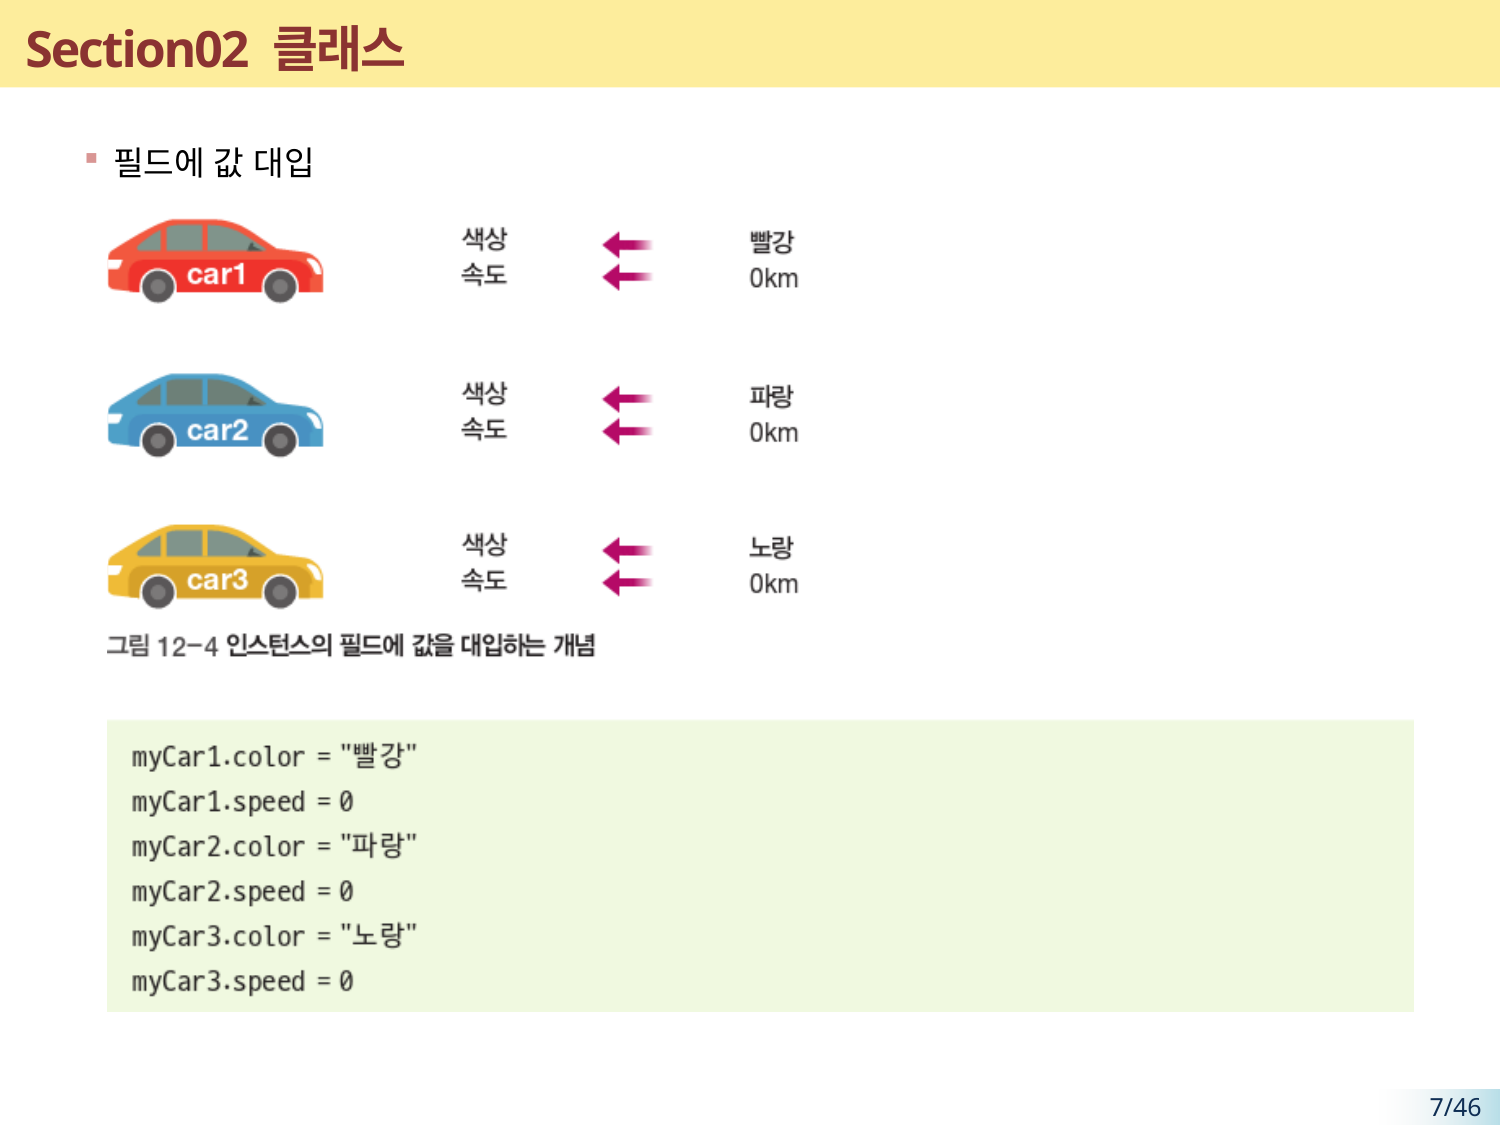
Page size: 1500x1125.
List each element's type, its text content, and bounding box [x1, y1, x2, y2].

picture [107, 207, 802, 669]
list 필드에 값 대입 [10, 126, 1481, 1057]
picture [107, 708, 1414, 1012]
title Section02 클래스 [10, 8, 1288, 87]
